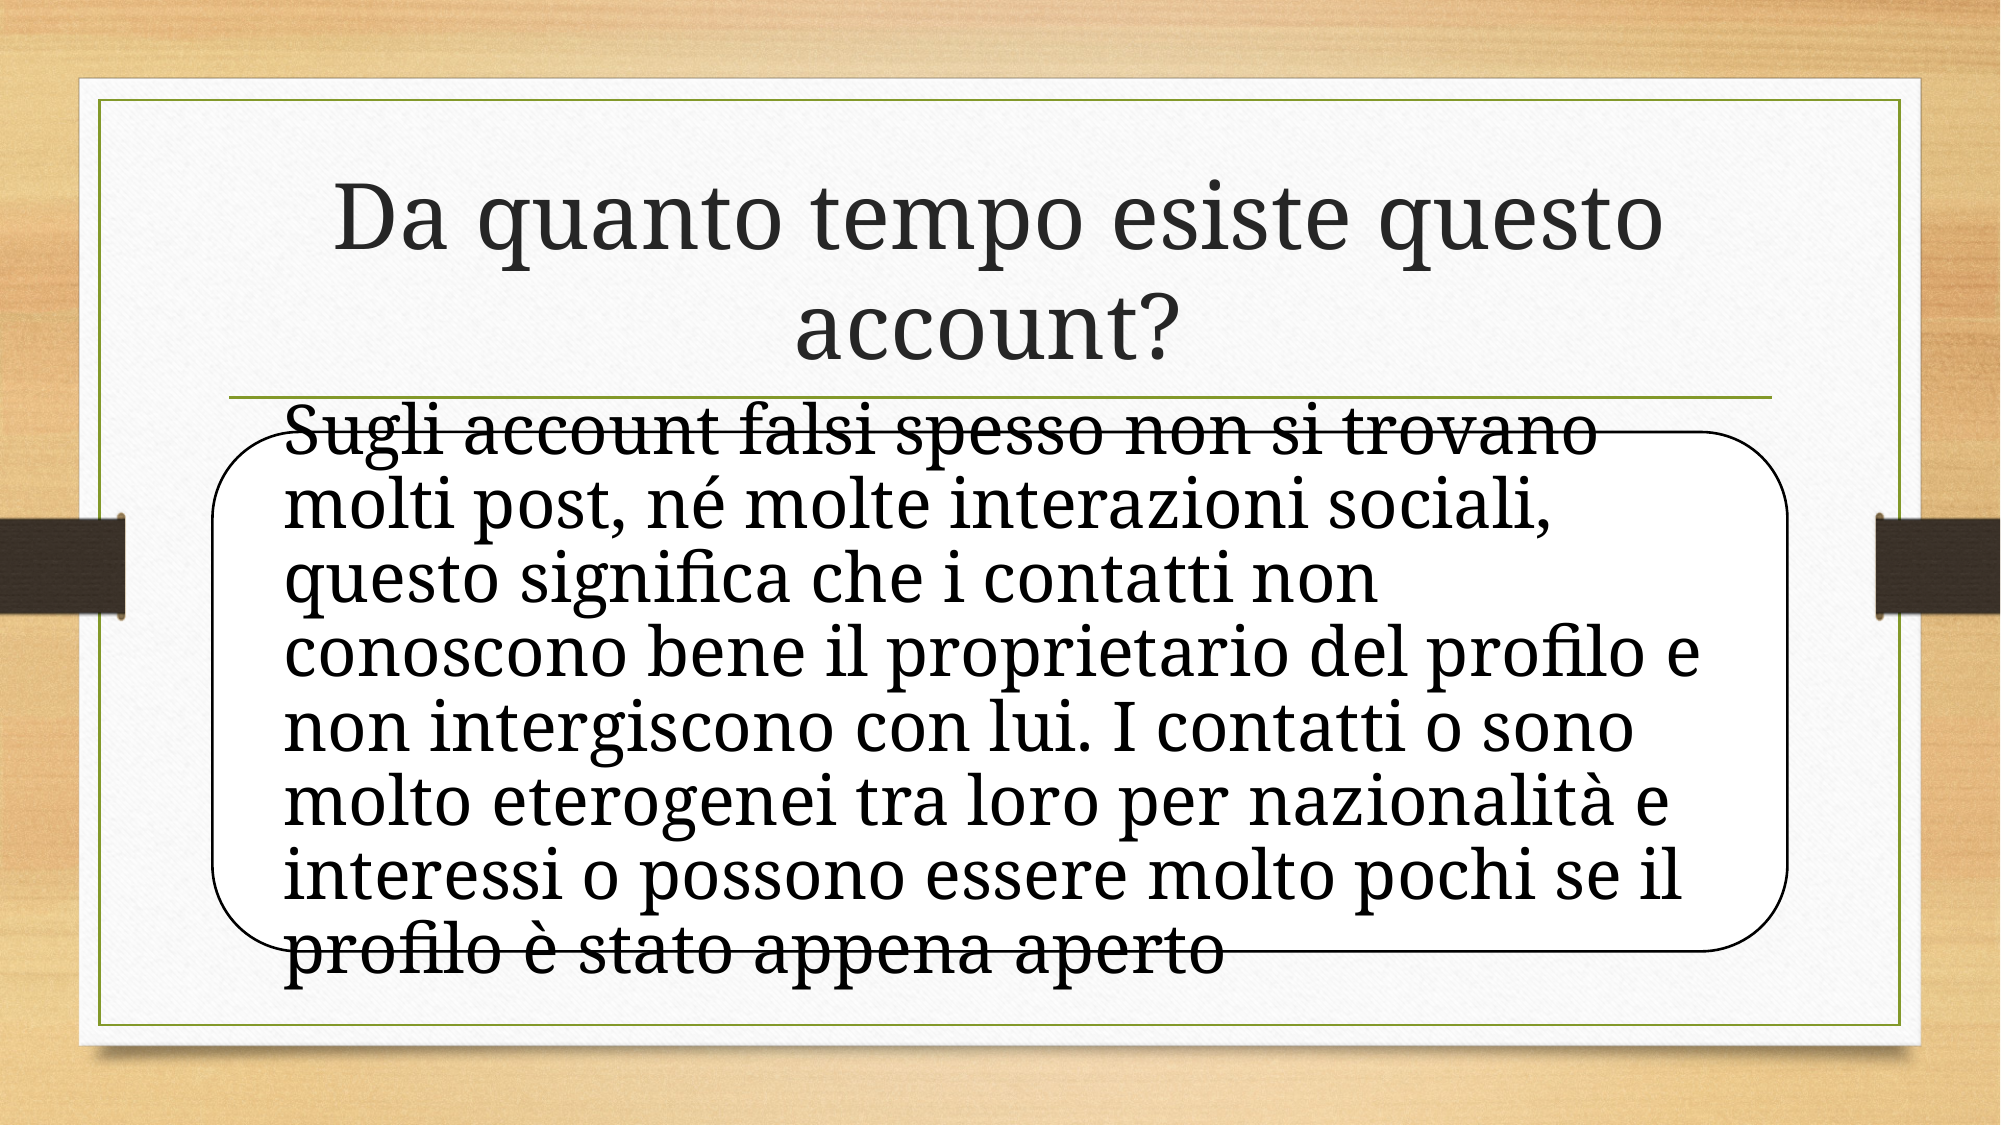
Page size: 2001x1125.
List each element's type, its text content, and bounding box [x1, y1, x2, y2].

title Da quanto tempo esiste questo account? [212, 161, 1788, 375]
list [212, 419, 1788, 965]
picture [0, 0, 2001, 1125]
